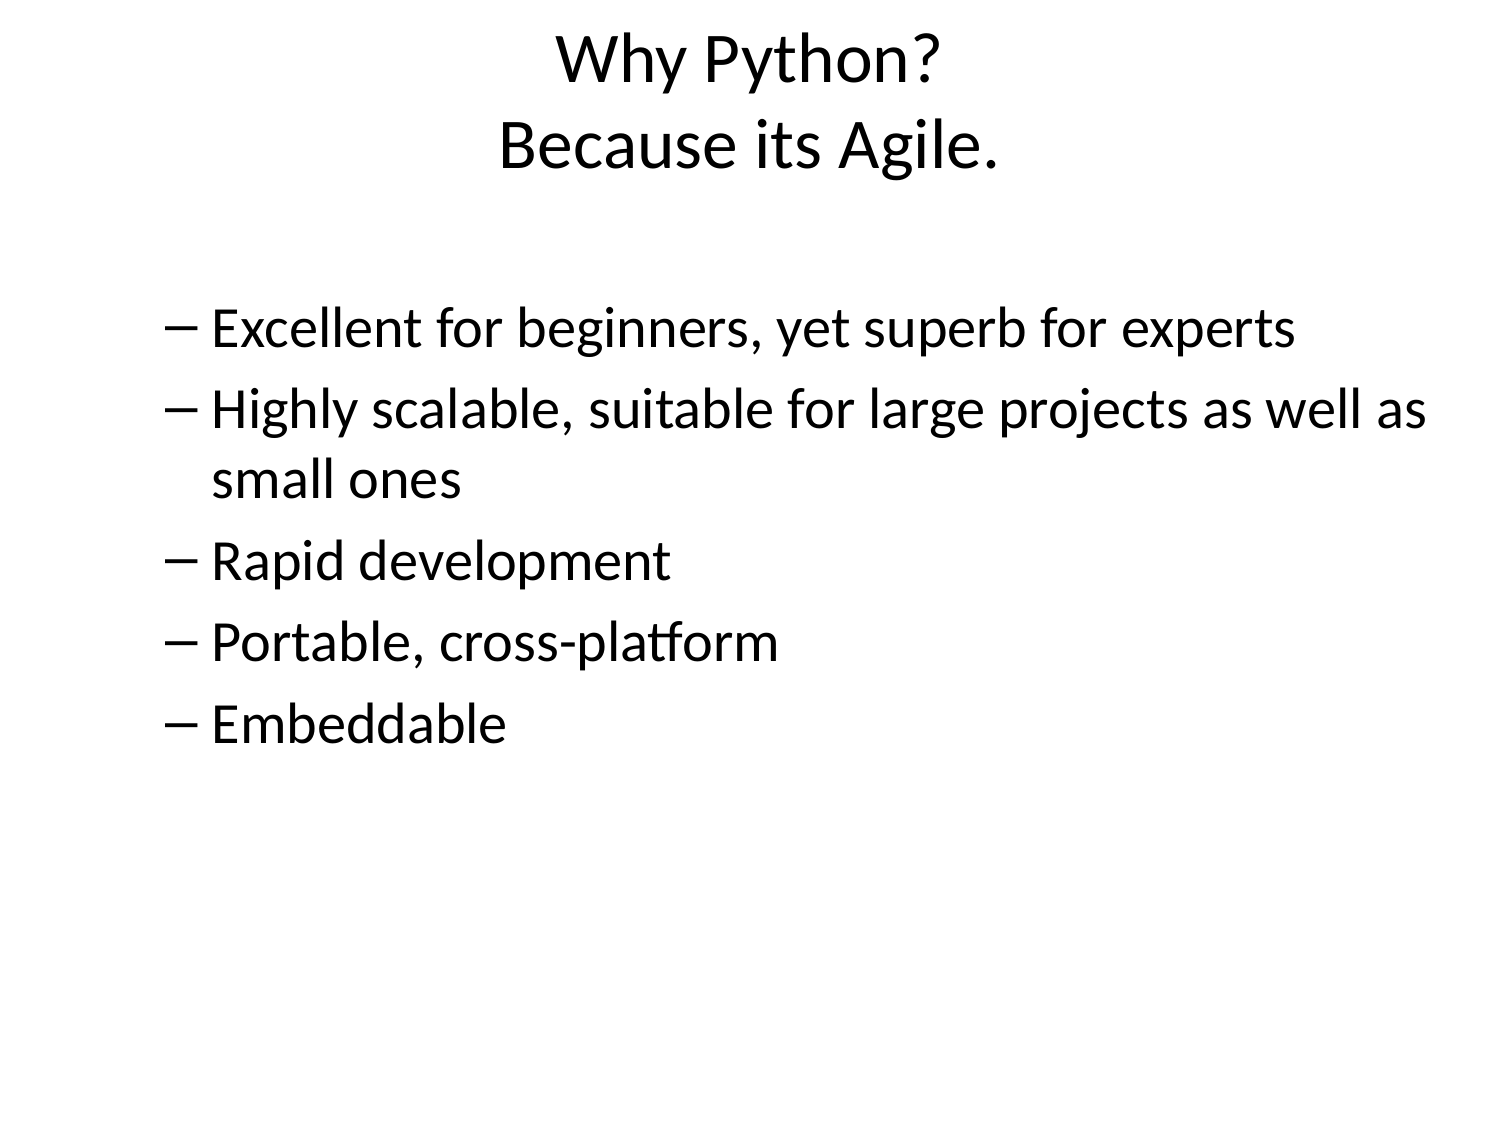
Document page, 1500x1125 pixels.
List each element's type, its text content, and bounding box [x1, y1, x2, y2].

list Excellent for beginners, yet superb for experts Highly scalable, suitable for large projects as well as small ones Rapid development Portable, cross-platform Embeddable [75, 281, 1466, 887]
title Why Python? Because its Agile. [75, 3, 1425, 191]
